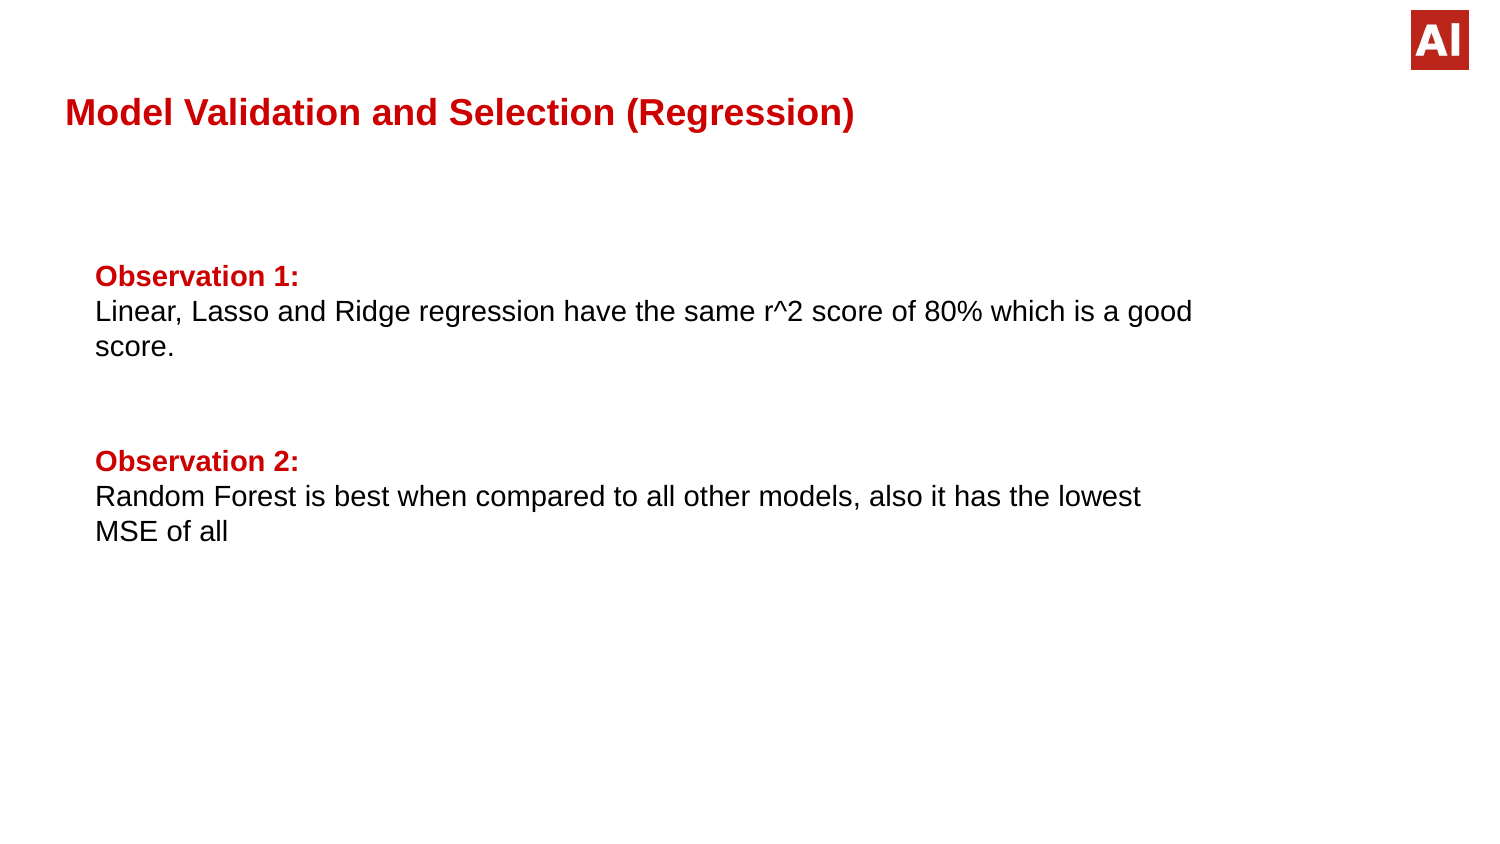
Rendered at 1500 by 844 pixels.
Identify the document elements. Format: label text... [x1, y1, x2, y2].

title Model Validation and Selection (Regression) [63, 53, 1308, 229]
text_box Observation 1: Linear, Lasso and Ridge regression have the same r^2 score of 80% which is a good score. Observation 2: Random Forest is best when compared to all other models, also it has the lowest MSE of all [93, 255, 1278, 620]
picture [1411, 10, 1469, 70]
